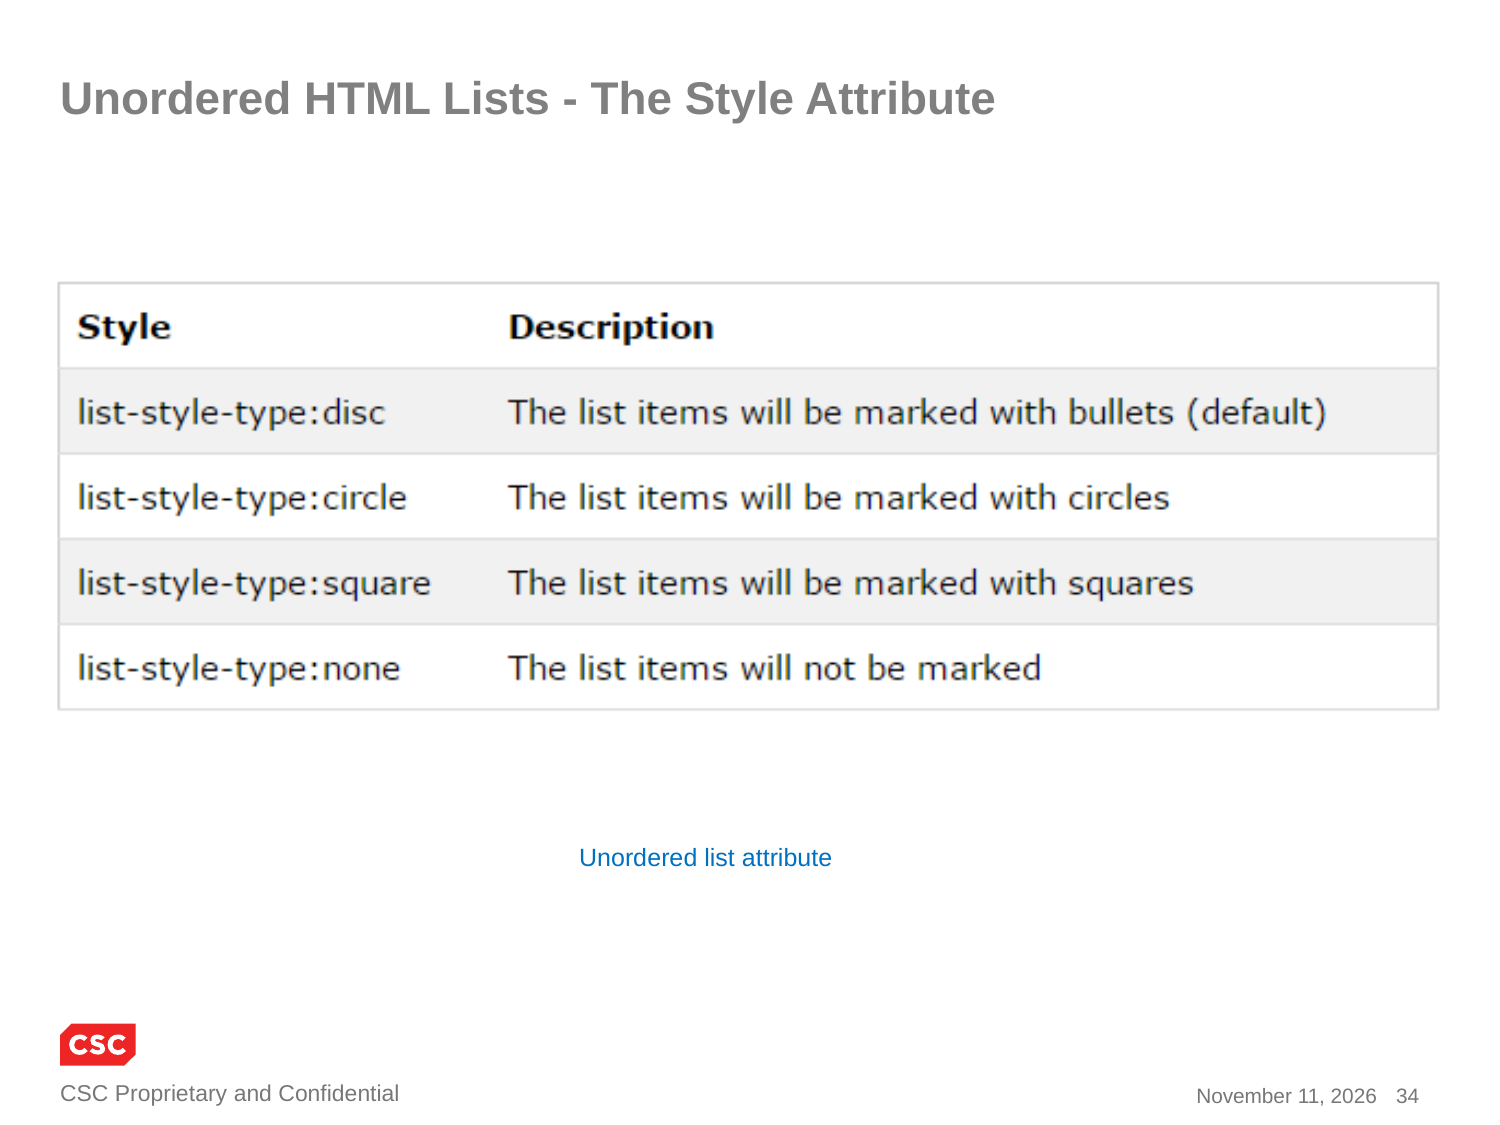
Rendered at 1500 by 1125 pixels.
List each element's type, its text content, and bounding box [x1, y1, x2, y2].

title Unordered HTML Lists - The Style Attribute [60, 74, 1440, 204]
text_box Unordered list attribute [495, 834, 917, 879]
picture [56, 265, 1453, 734]
